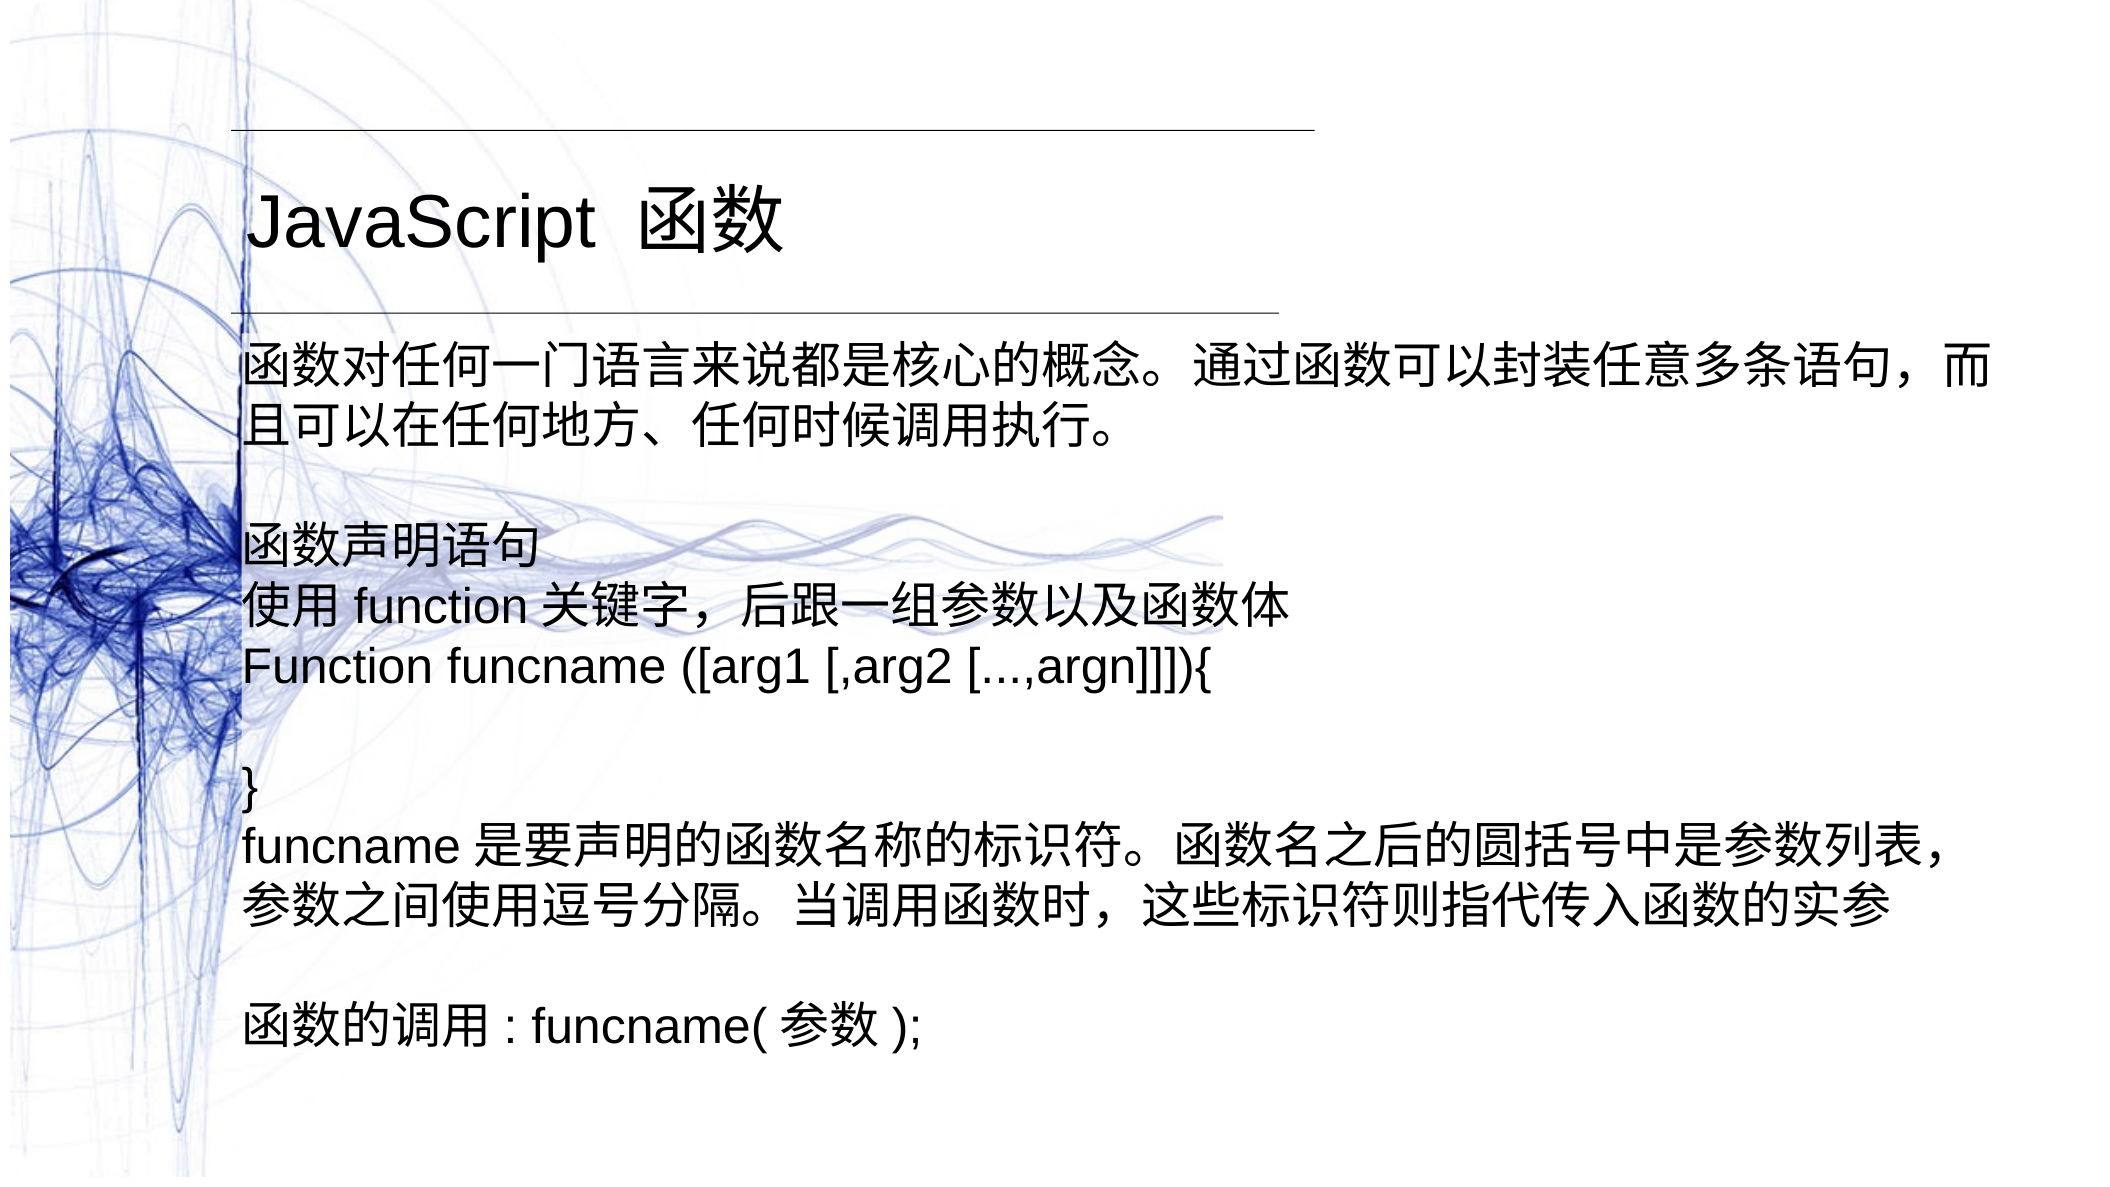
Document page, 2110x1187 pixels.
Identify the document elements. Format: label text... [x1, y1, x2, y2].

text_box JavaScript 函数 [246, 314, 1114, 333]
text_box 函数对任何一门语言来说都是核心的概念。通过函数可以封装任意多条语句，而且可以在任何地方、任何时候调用执行。 函数声明语句 使用function关键字，后跟一组参数以及函数体 Function funcname ([arg1 [,arg2 [...,argn]]]){ } funcname是要声明的函数名称的标识符。函数名之后的圆括号中是参数列表，参数之间使用逗号分隔。当调用函数时，这些标识符则指代传入函数的实参 函数的调用: funcname(参数); [241, 333, 2000, 1054]
text_box JavaScript 函数 [246, 172, 1114, 313]
text_box [10, 0, 1224, 1177]
